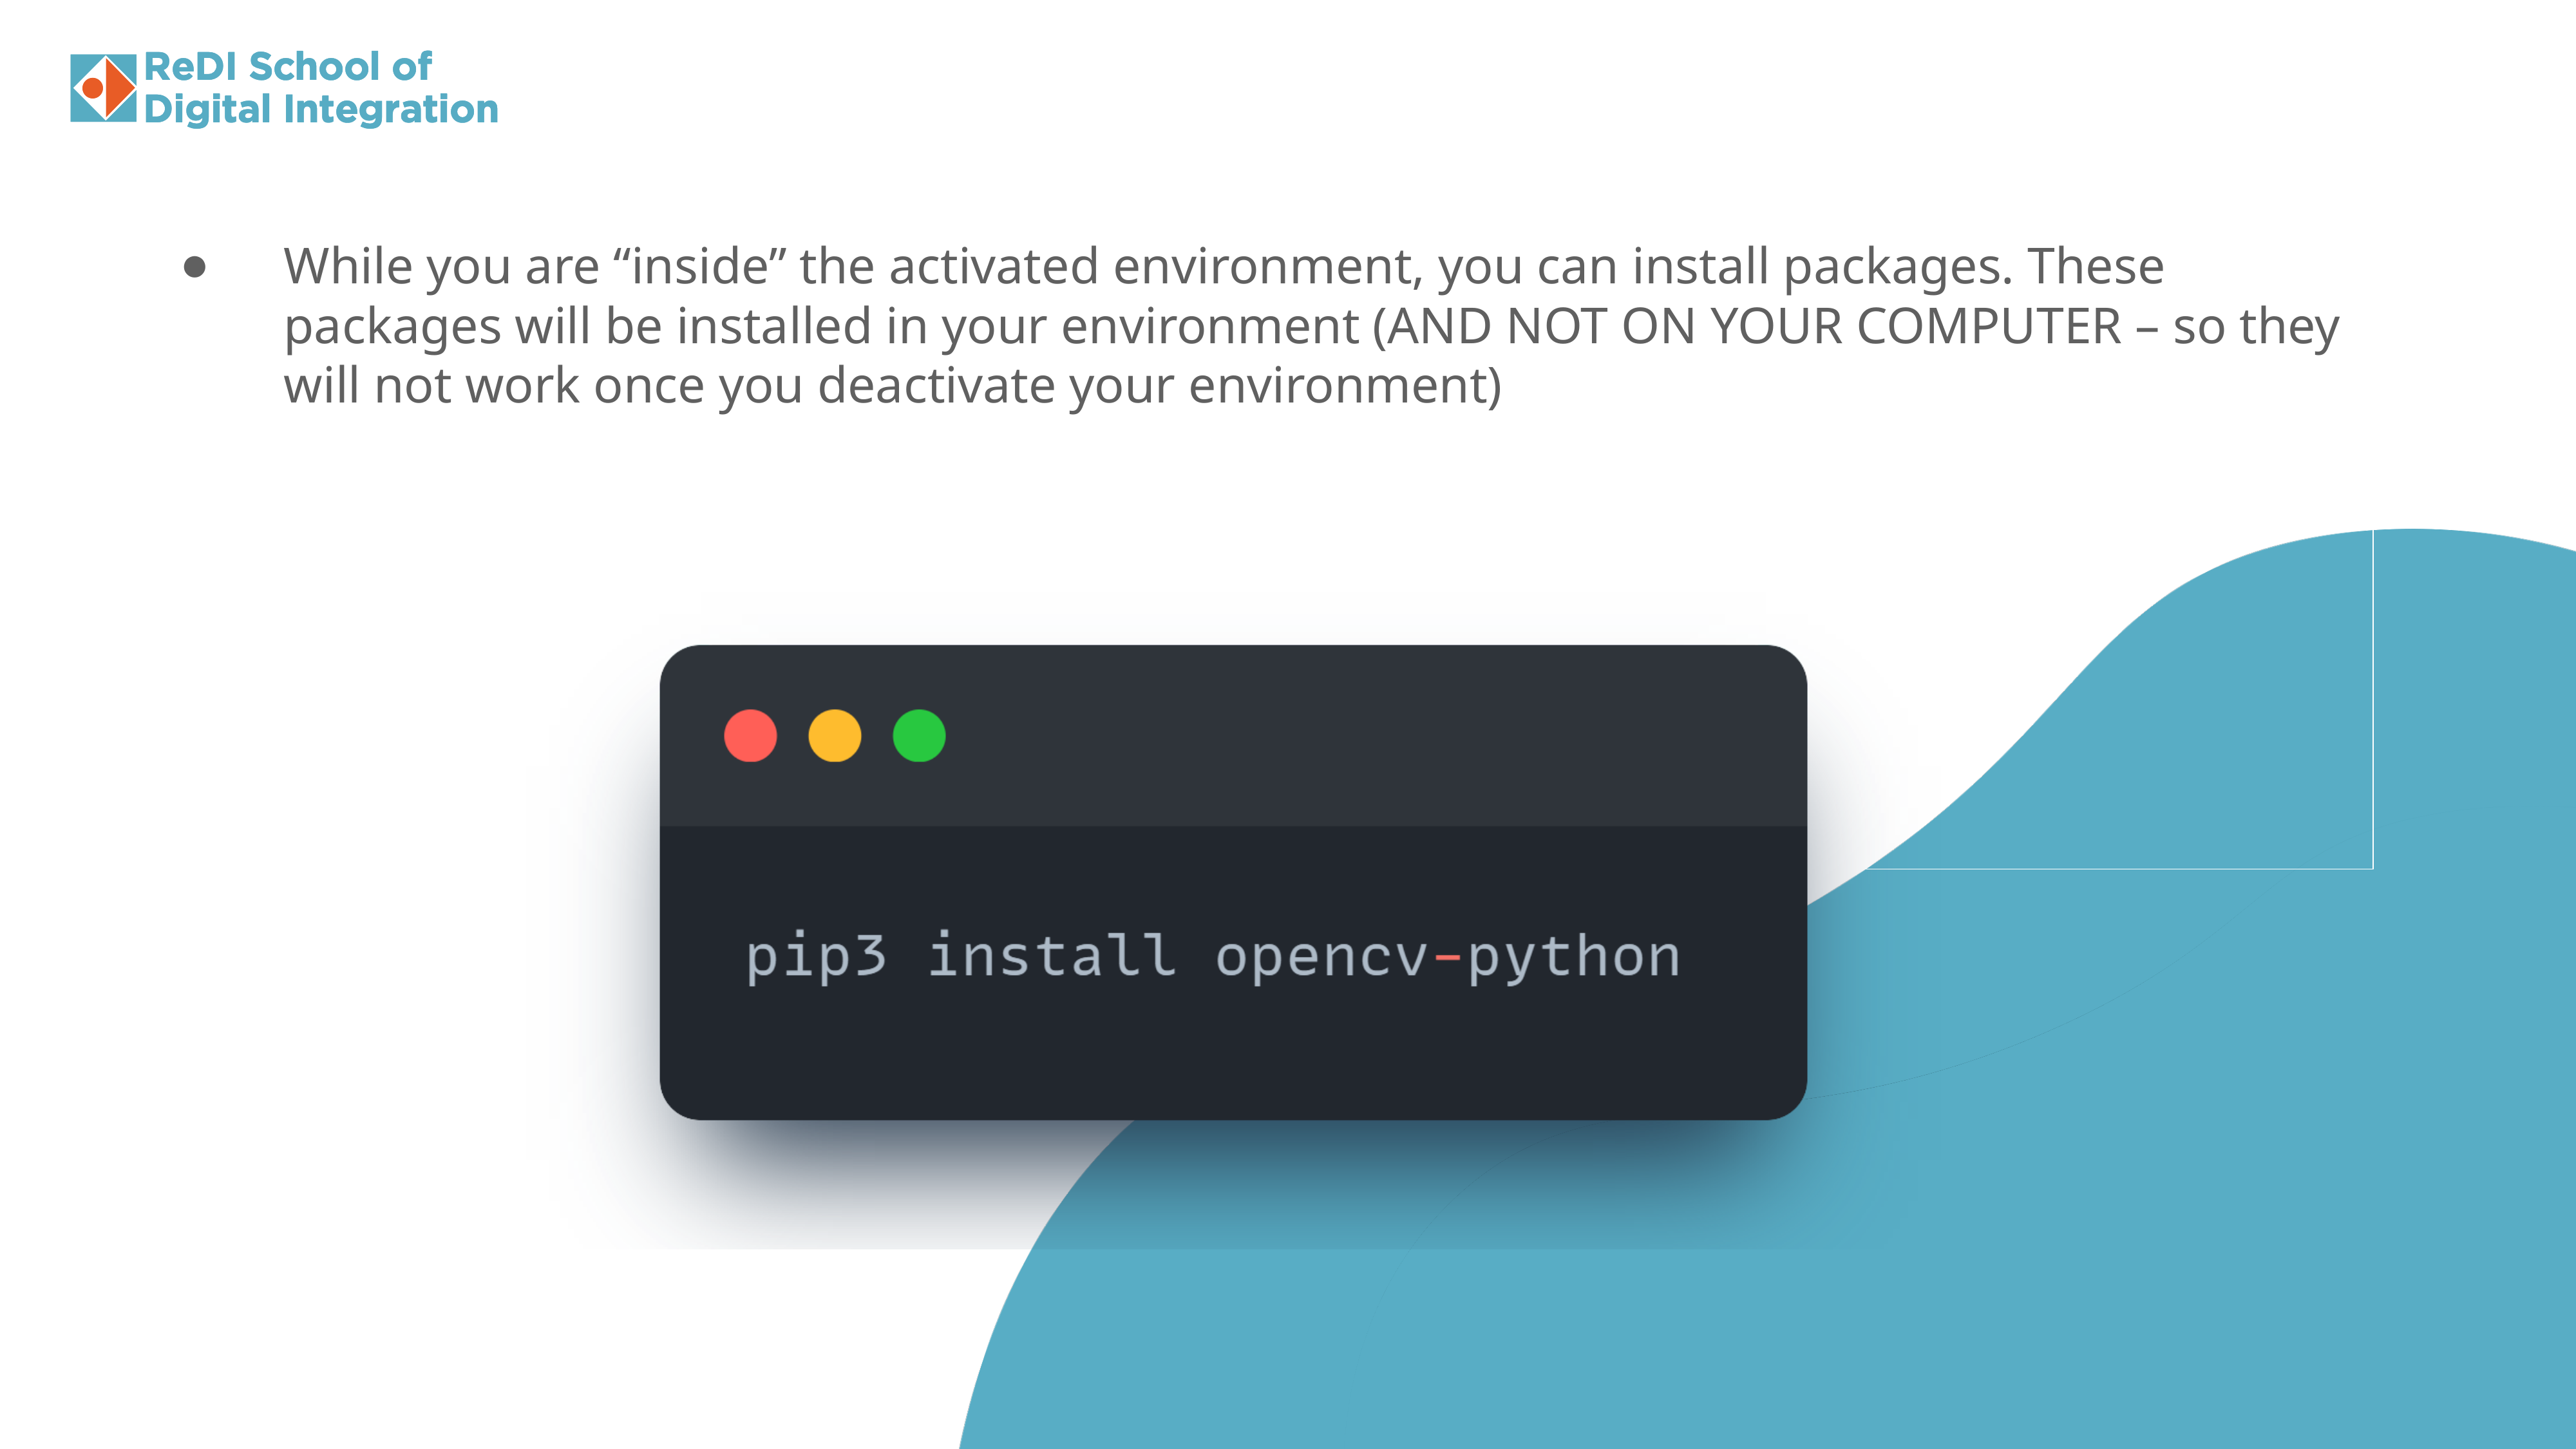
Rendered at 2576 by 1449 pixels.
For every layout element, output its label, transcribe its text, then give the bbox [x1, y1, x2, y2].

text_box While you are “inside” the activated environment, you can install packages. These packages will be installed in your environment (AND NOT ON YOUR COMPUTER – so they will not work once you deactivate your environment) [176, 219, 2374, 869]
picture [519, 529, 2576, 1449]
picture [66, 46, 499, 129]
